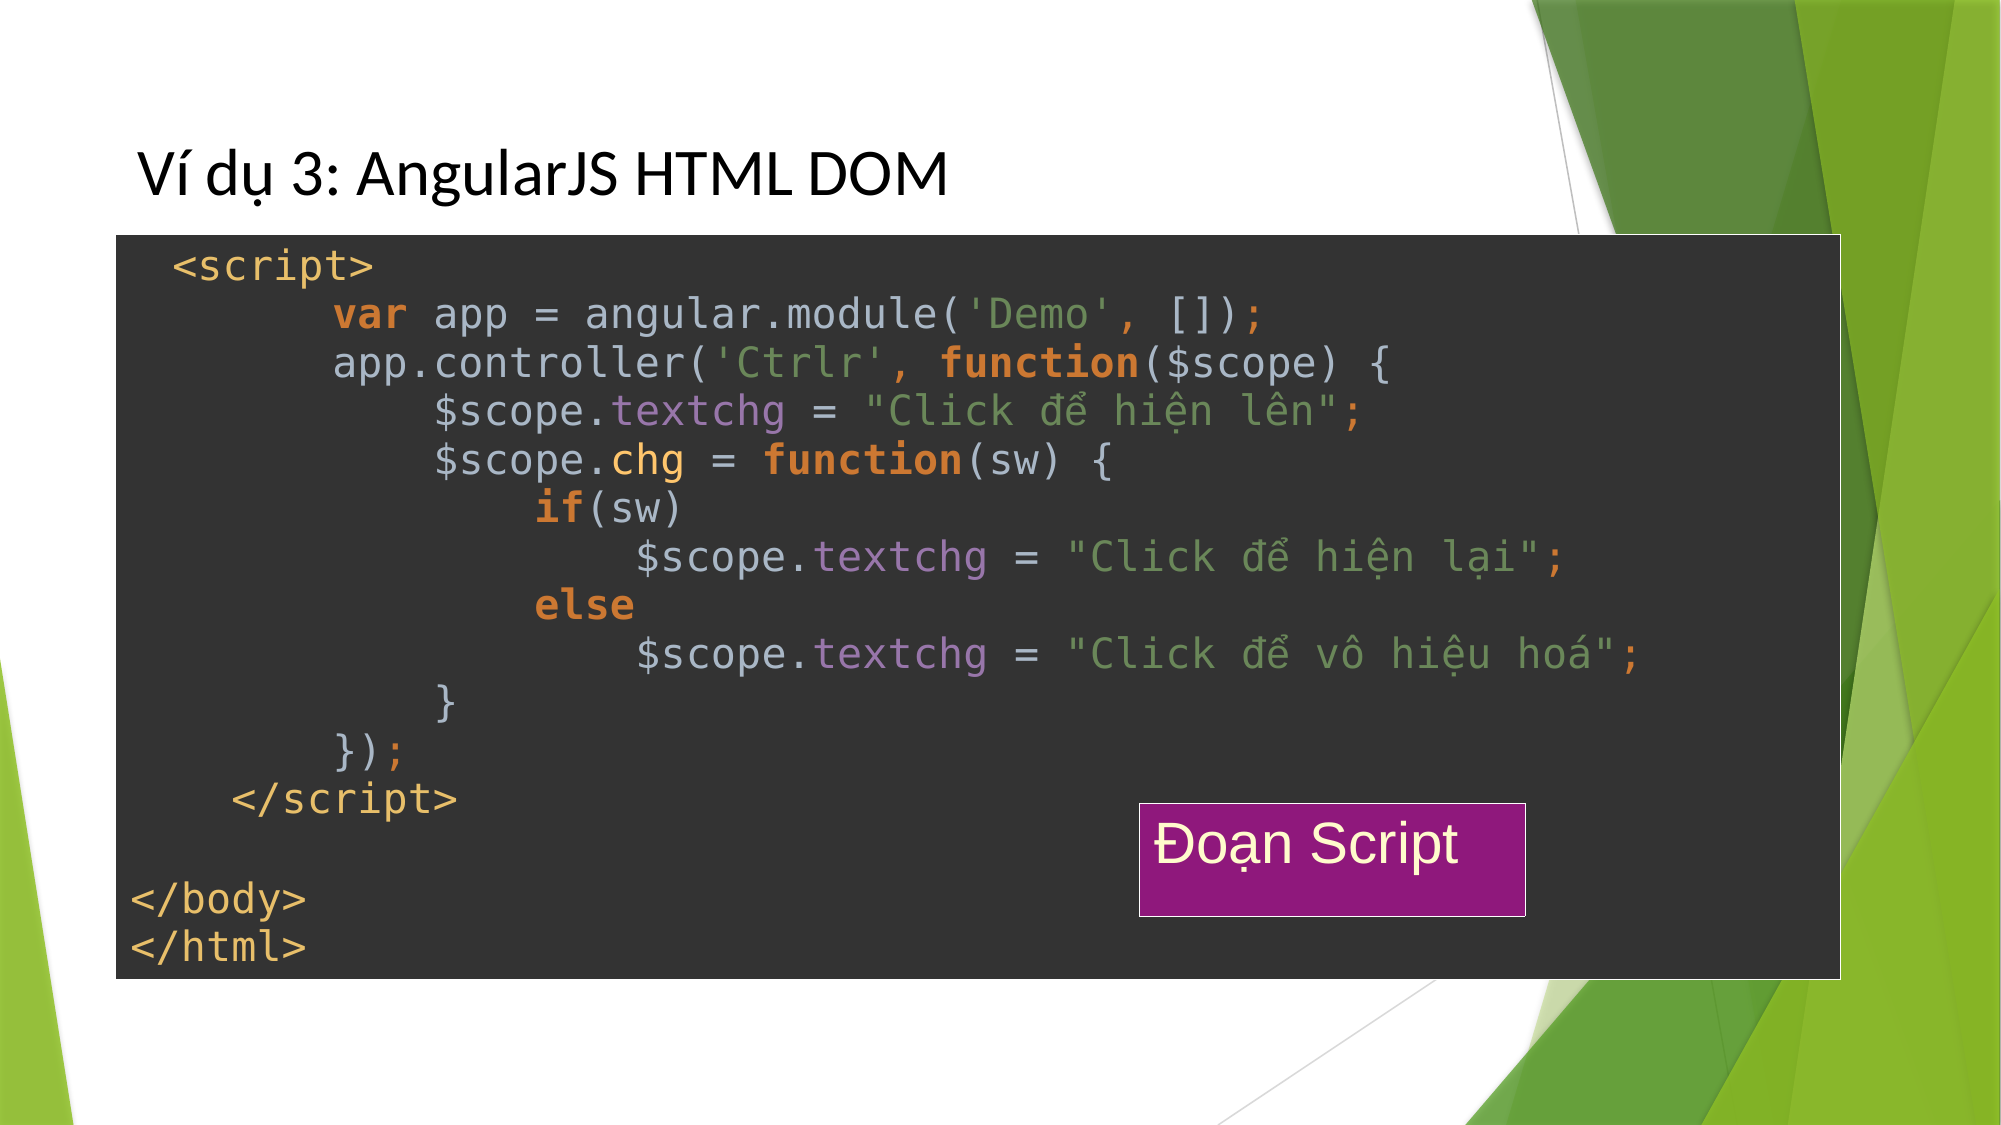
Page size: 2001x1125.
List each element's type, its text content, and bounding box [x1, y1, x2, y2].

table_header <script> var app = angular.module('Demo', []); app.controller('Ctrlr', function($scope) { $scope.textchg = "Click để hiện lên"; $scope.chg = function(sw) { if(sw) $scope.textchg = "Click để hiện lại"; else $scope.textchg = "Click để vô hiệu hoá"; } }); </script> </body> </html> [116, 235, 1840, 979]
table_header Đoạn Script [1140, 804, 1525, 916]
text_box Ví dụ 3: AngularJS HTML DOM [137, 59, 1863, 278]
